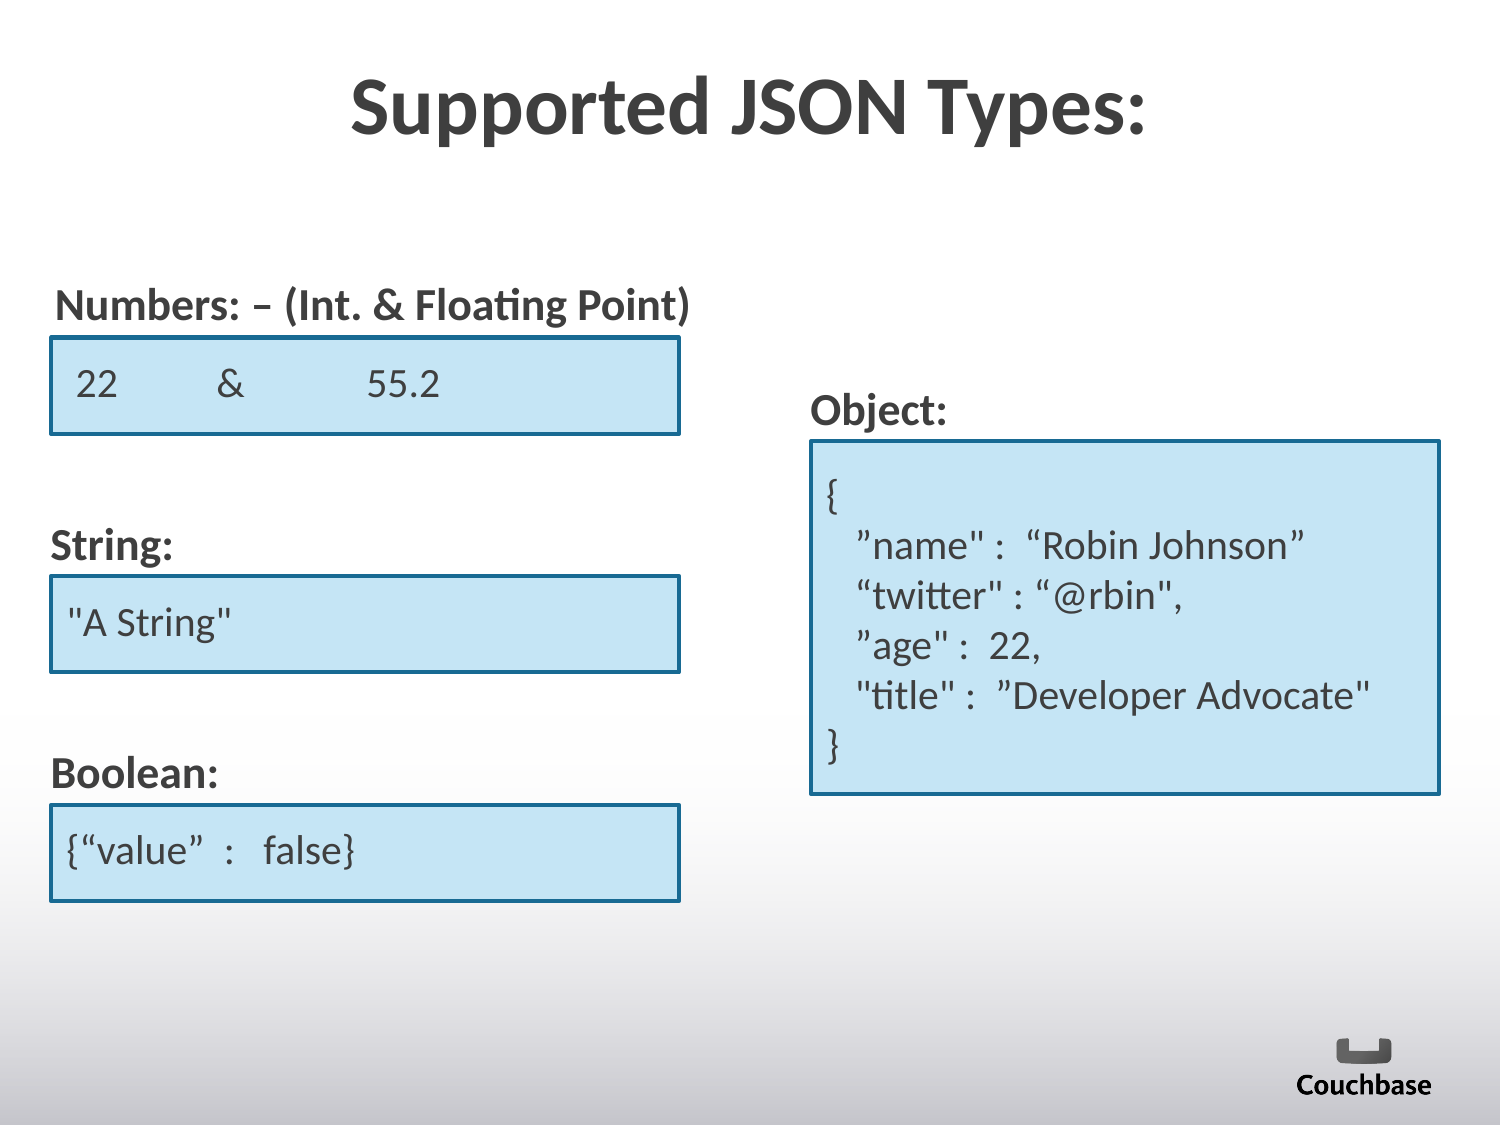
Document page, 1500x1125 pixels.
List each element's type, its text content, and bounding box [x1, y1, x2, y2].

text_box {“value” : false} [49, 803, 681, 903]
text_box 22 & 55.2 [49, 335, 681, 436]
text_box Boolean: [35, 735, 235, 806]
picture [1277, 1016, 1451, 1116]
text_box { ”name" : “Robin Johnson” “twitter" : “@rbin", ”age" : 22, "title" : ”Developer Advocate" } [809, 439, 1441, 796]
text_box Numbers: – (Int. & Floating Point) [39, 266, 707, 337]
text_box "A String" [49, 574, 681, 674]
text_box Object: [795, 372, 964, 443]
text_box String: [35, 506, 190, 577]
title Supported JSON Types: [75, 62, 1425, 233]
